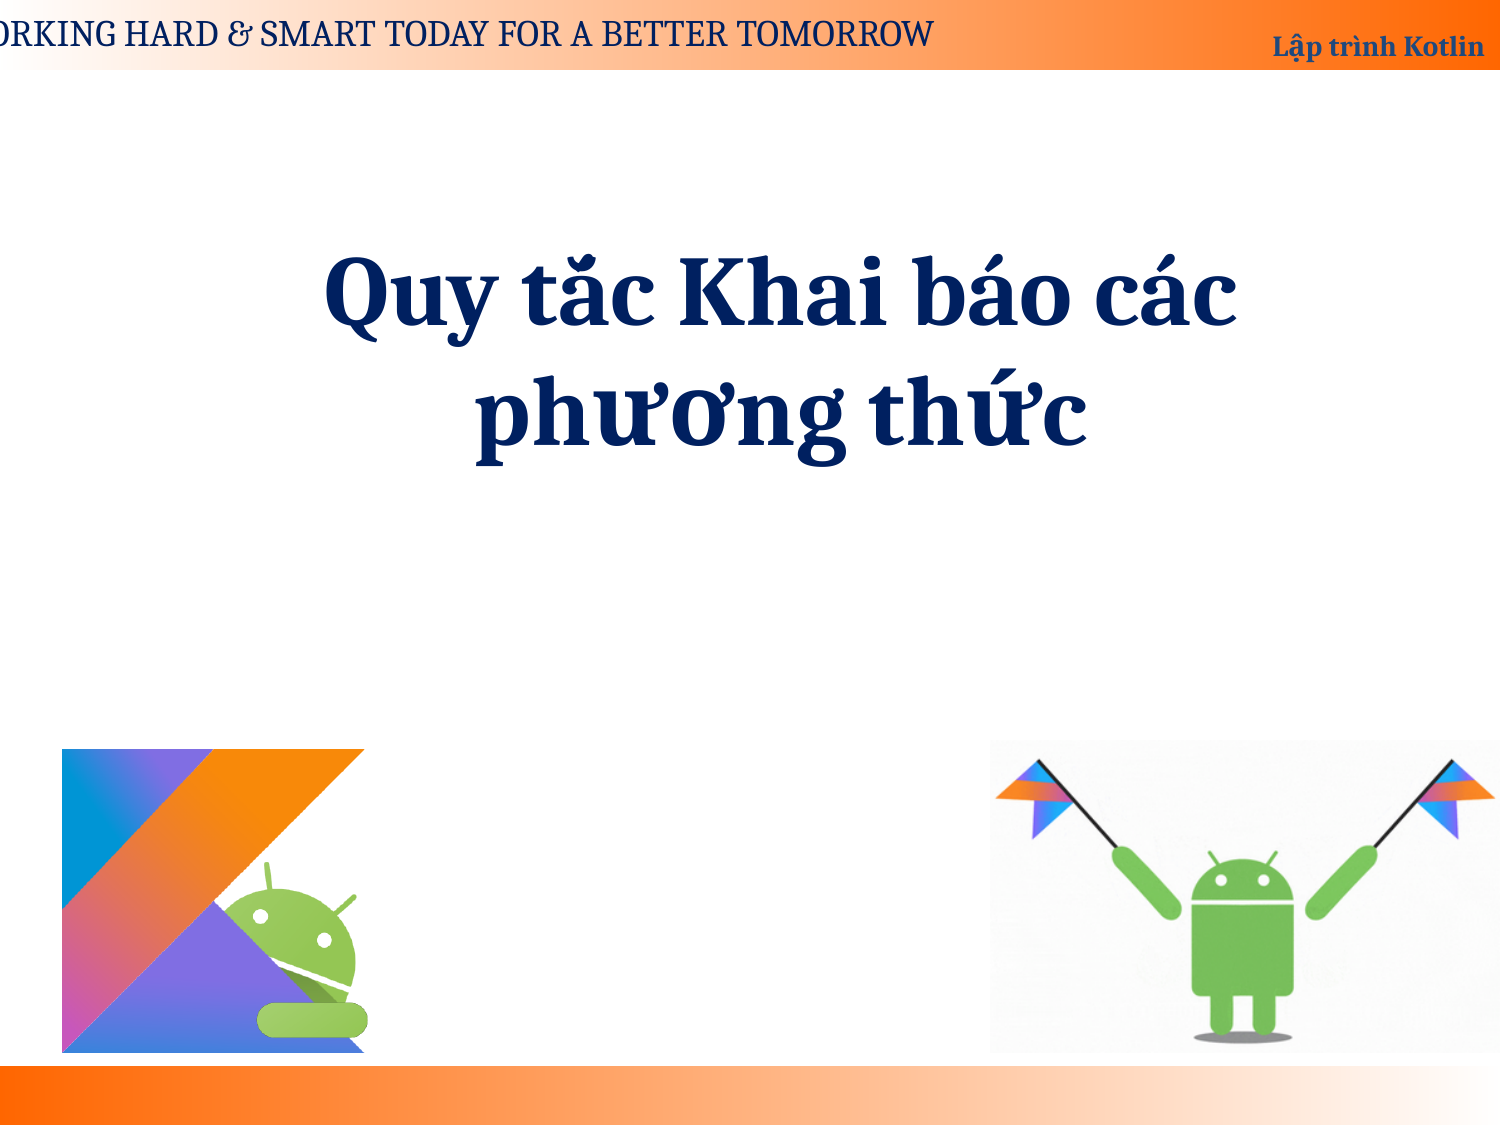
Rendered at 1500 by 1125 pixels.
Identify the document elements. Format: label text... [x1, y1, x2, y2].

text_box Quy tắc Khai báo các phương thức [187, 237, 1375, 454]
picture [990, 739, 1500, 1053]
picture [62, 749, 369, 1053]
